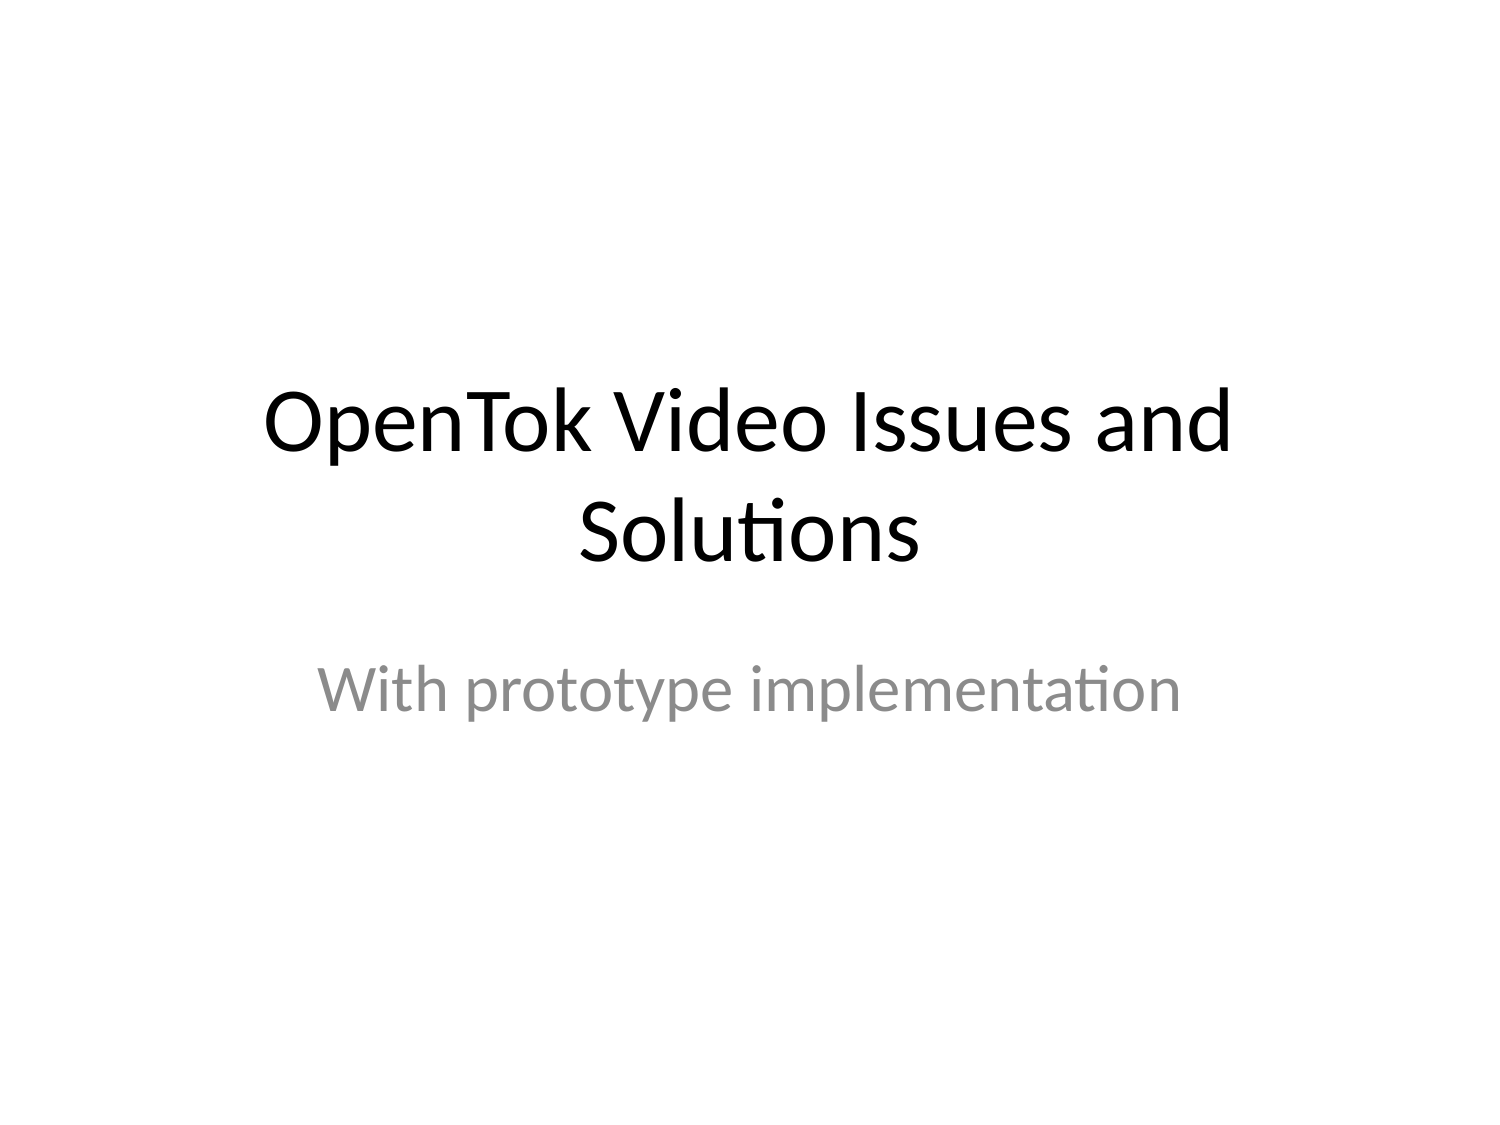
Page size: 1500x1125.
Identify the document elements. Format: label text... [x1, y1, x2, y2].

subtitle With prototype implementation [225, 637, 1275, 925]
title OpenTok Video Issues and Solutions [112, 349, 1388, 591]
